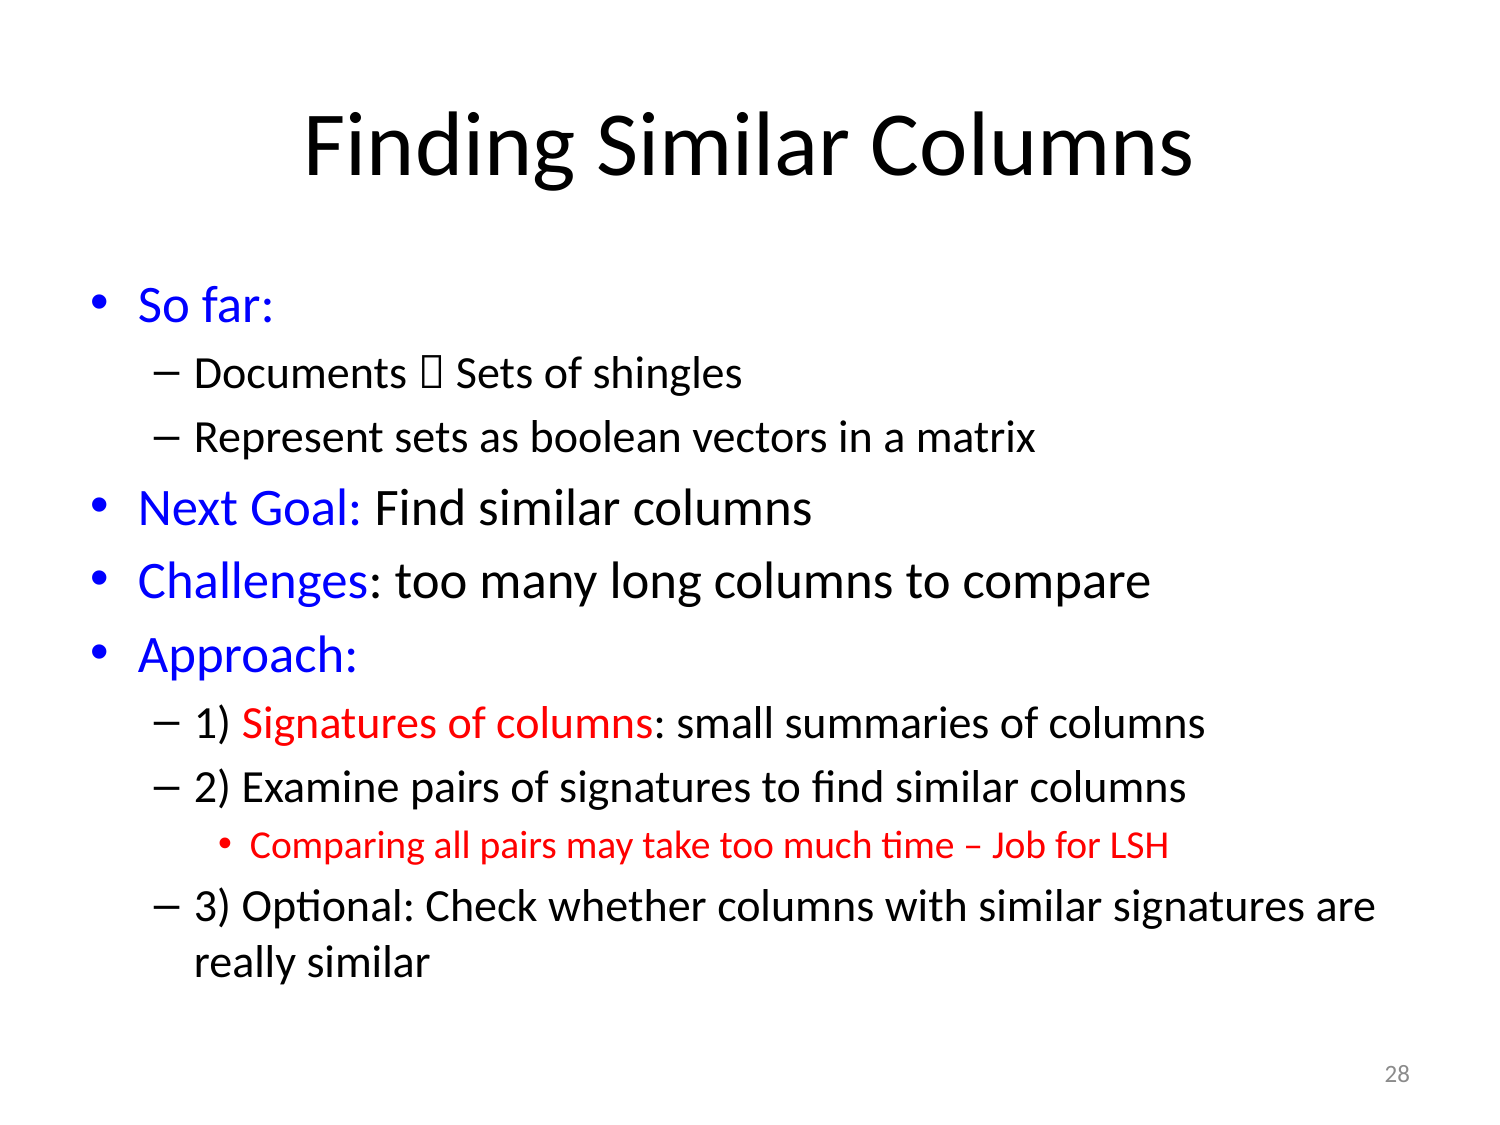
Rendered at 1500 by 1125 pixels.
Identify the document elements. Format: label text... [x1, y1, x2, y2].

title Finding Similar Columns [75, 45, 1425, 233]
slide_number 28 [1074, 1042, 1425, 1103]
list So far: Documents  Sets of shingles Represent sets as boolean vectors in a matrix Next Goal: Find similar columns Challenges: too many long columns to compare Approach: 1) Signatures of columns: small summaries of columns 2) Examine pairs of signatures to find similar columns Comparing all pairs may take too much time – Job for LSH 3) Optional: Check whether columns with similar signatures are really similar [75, 262, 1425, 1005]
